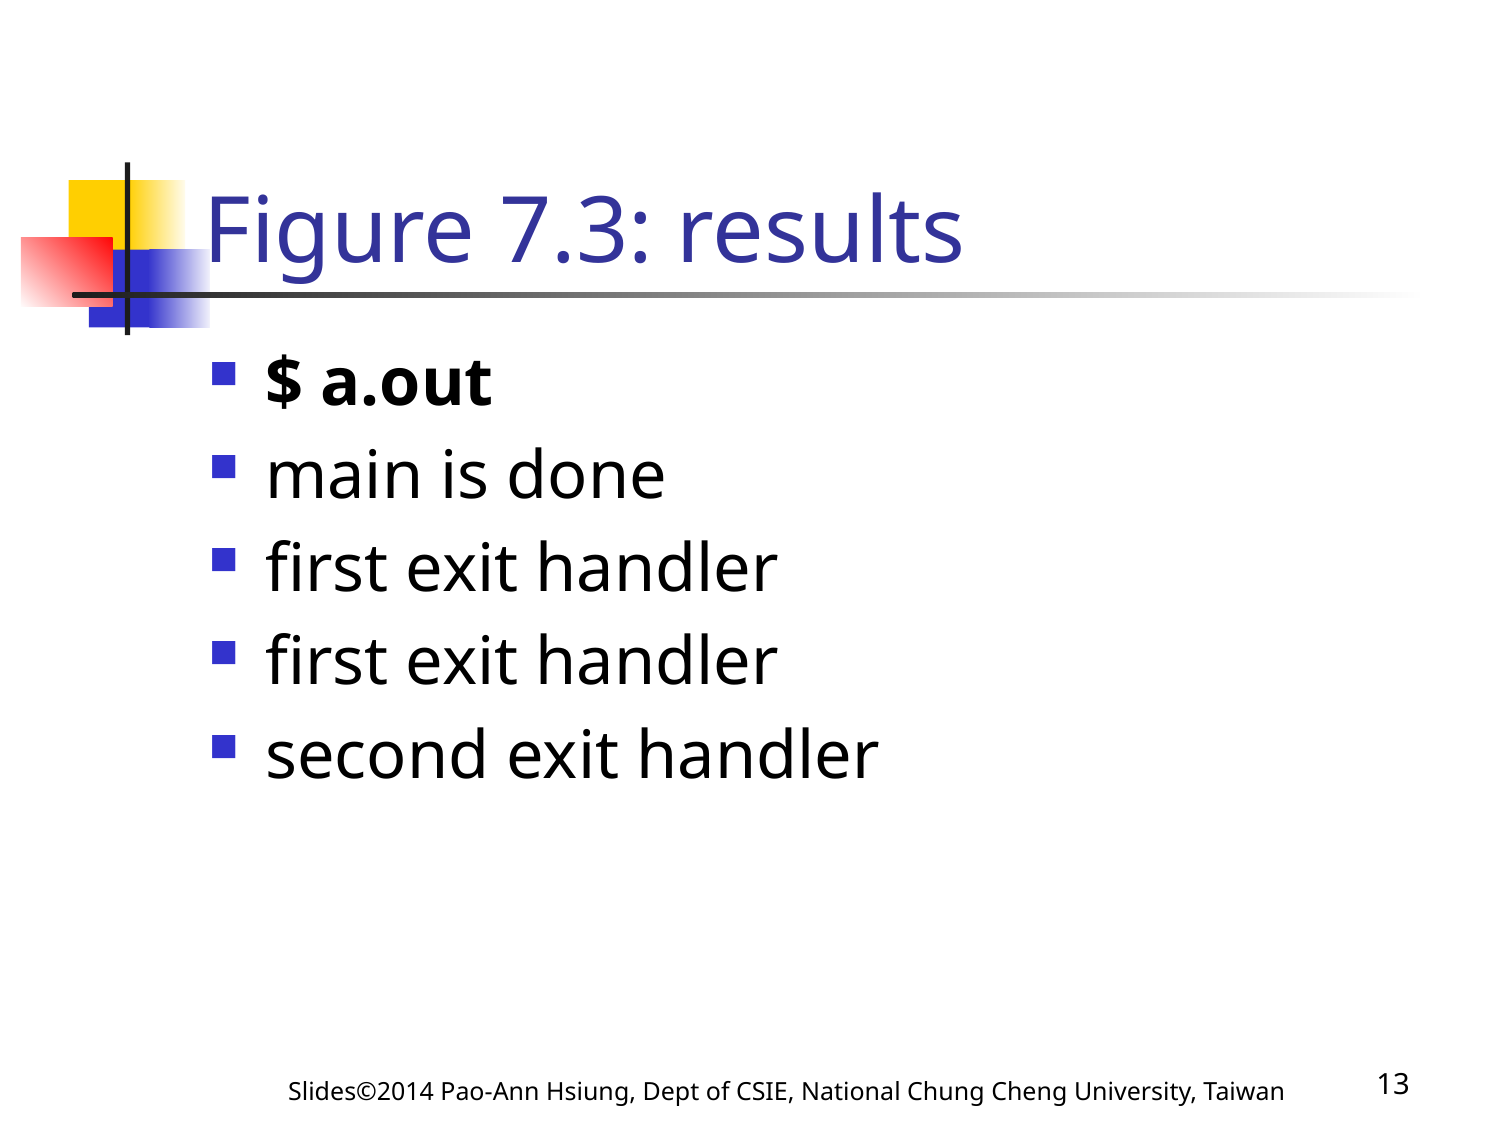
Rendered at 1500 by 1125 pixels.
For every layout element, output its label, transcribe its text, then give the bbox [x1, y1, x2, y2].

slide_number 13 [1112, 1037, 1426, 1113]
list $ a.out main is done first exit handler first exit handler second exit handler [193, 330, 1470, 1007]
title Figure 7.3: results [188, 101, 1468, 289]
footer Slides©2014 Pao-Ann Hsiung, Dept of CSIE, National Chung Cheng University, Taiwan [265, 1037, 1112, 1113]
